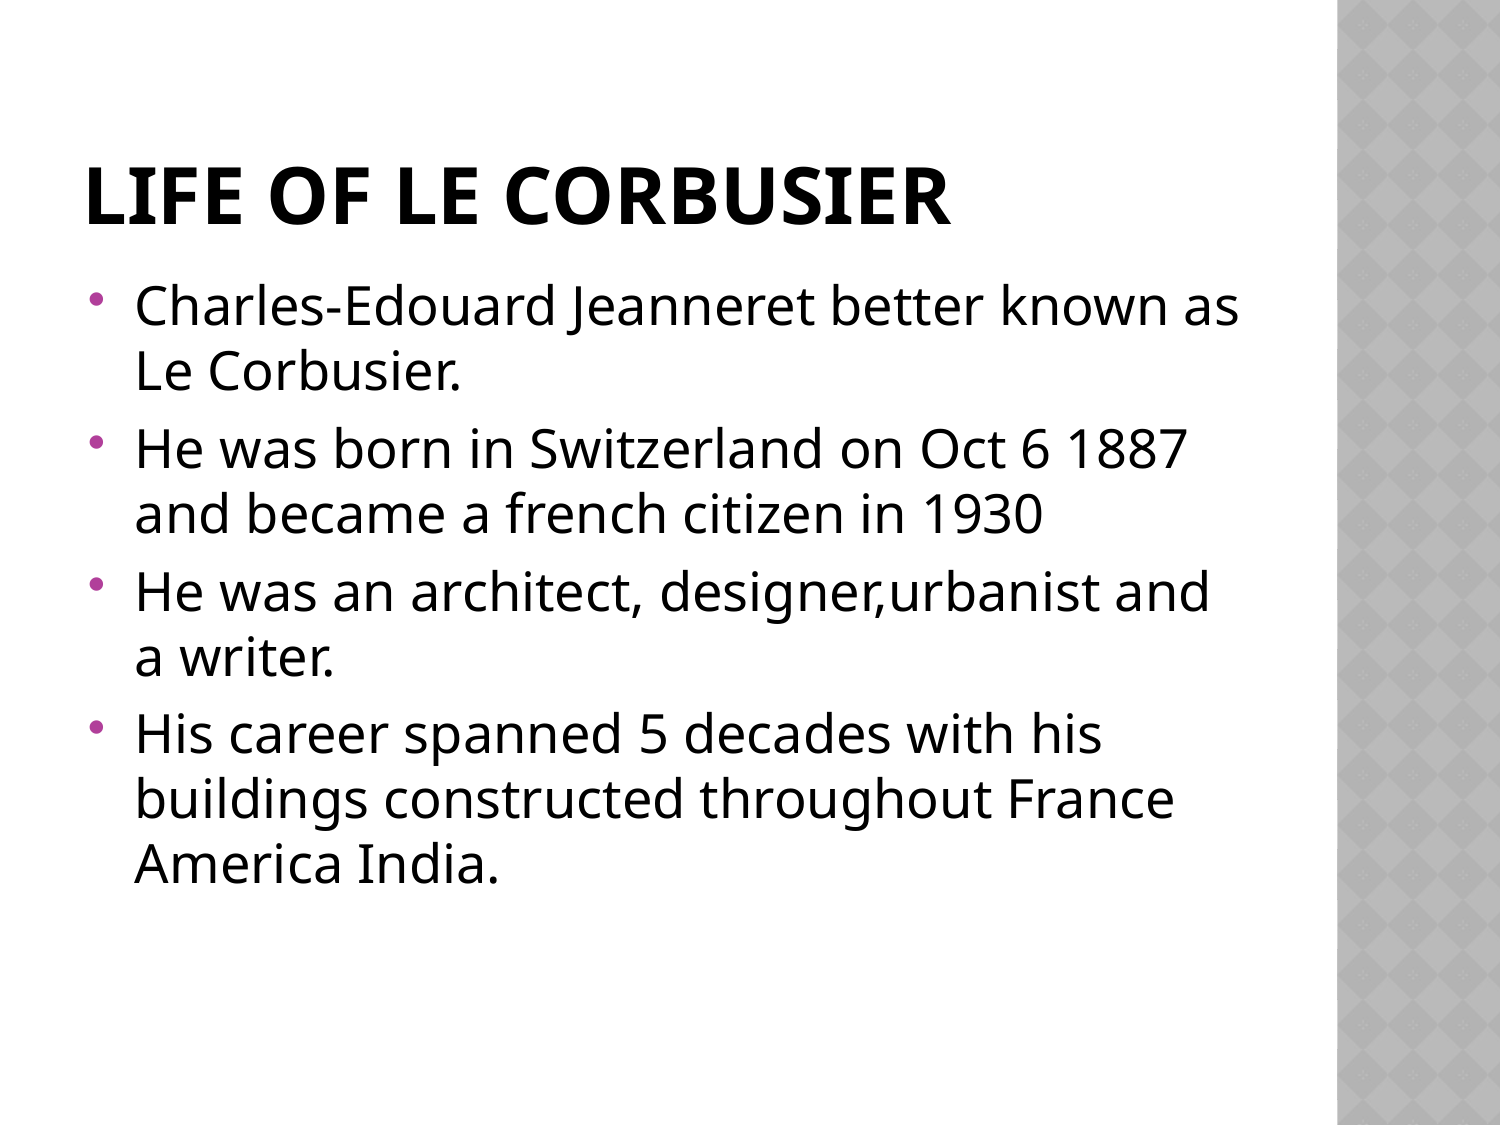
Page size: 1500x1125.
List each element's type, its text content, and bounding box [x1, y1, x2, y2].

title Life of le corbusier [75, 52, 1263, 240]
list Charles-Edouard Jeanneret better known as Le Corbusier. He was born in Switzerland on Oct 6 1887 and became a french citizen in 1930 He was an architect, designer,urbanist and a writer. His career spanned 5 decades with his buildings constructed throughout France America India. [75, 264, 1263, 1059]
